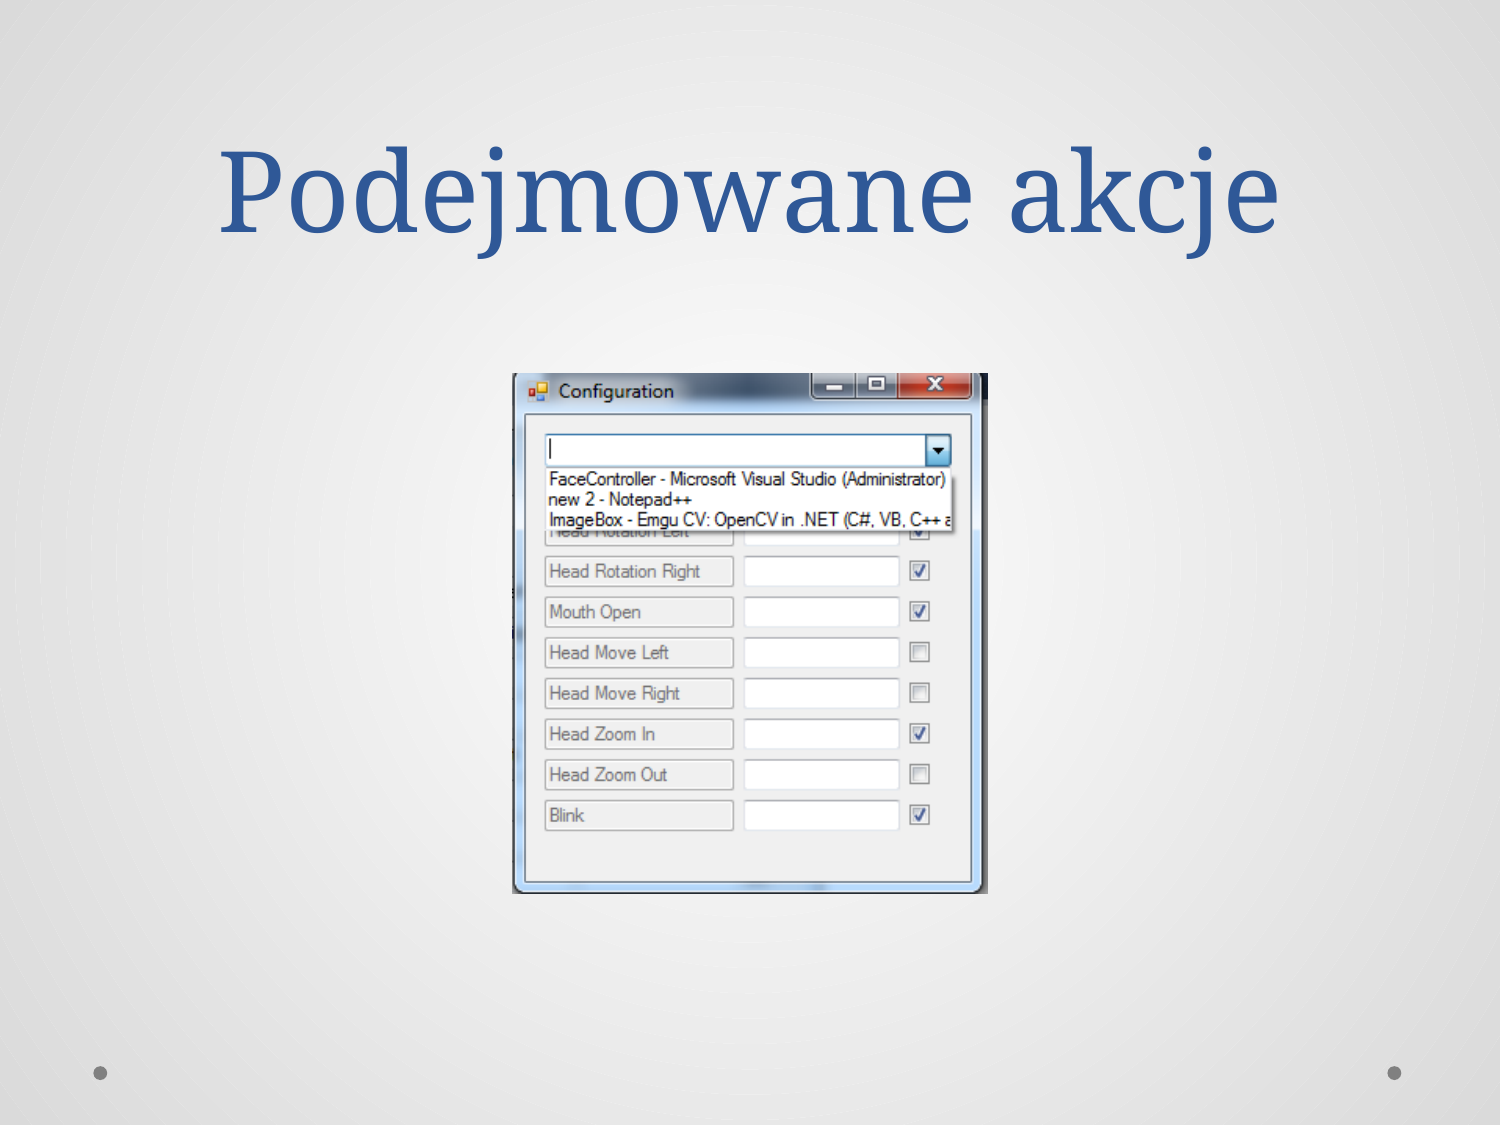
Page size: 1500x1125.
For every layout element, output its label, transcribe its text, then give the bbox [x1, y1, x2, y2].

title Podejmowane akcje [75, 0, 1425, 263]
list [512, 373, 988, 895]
